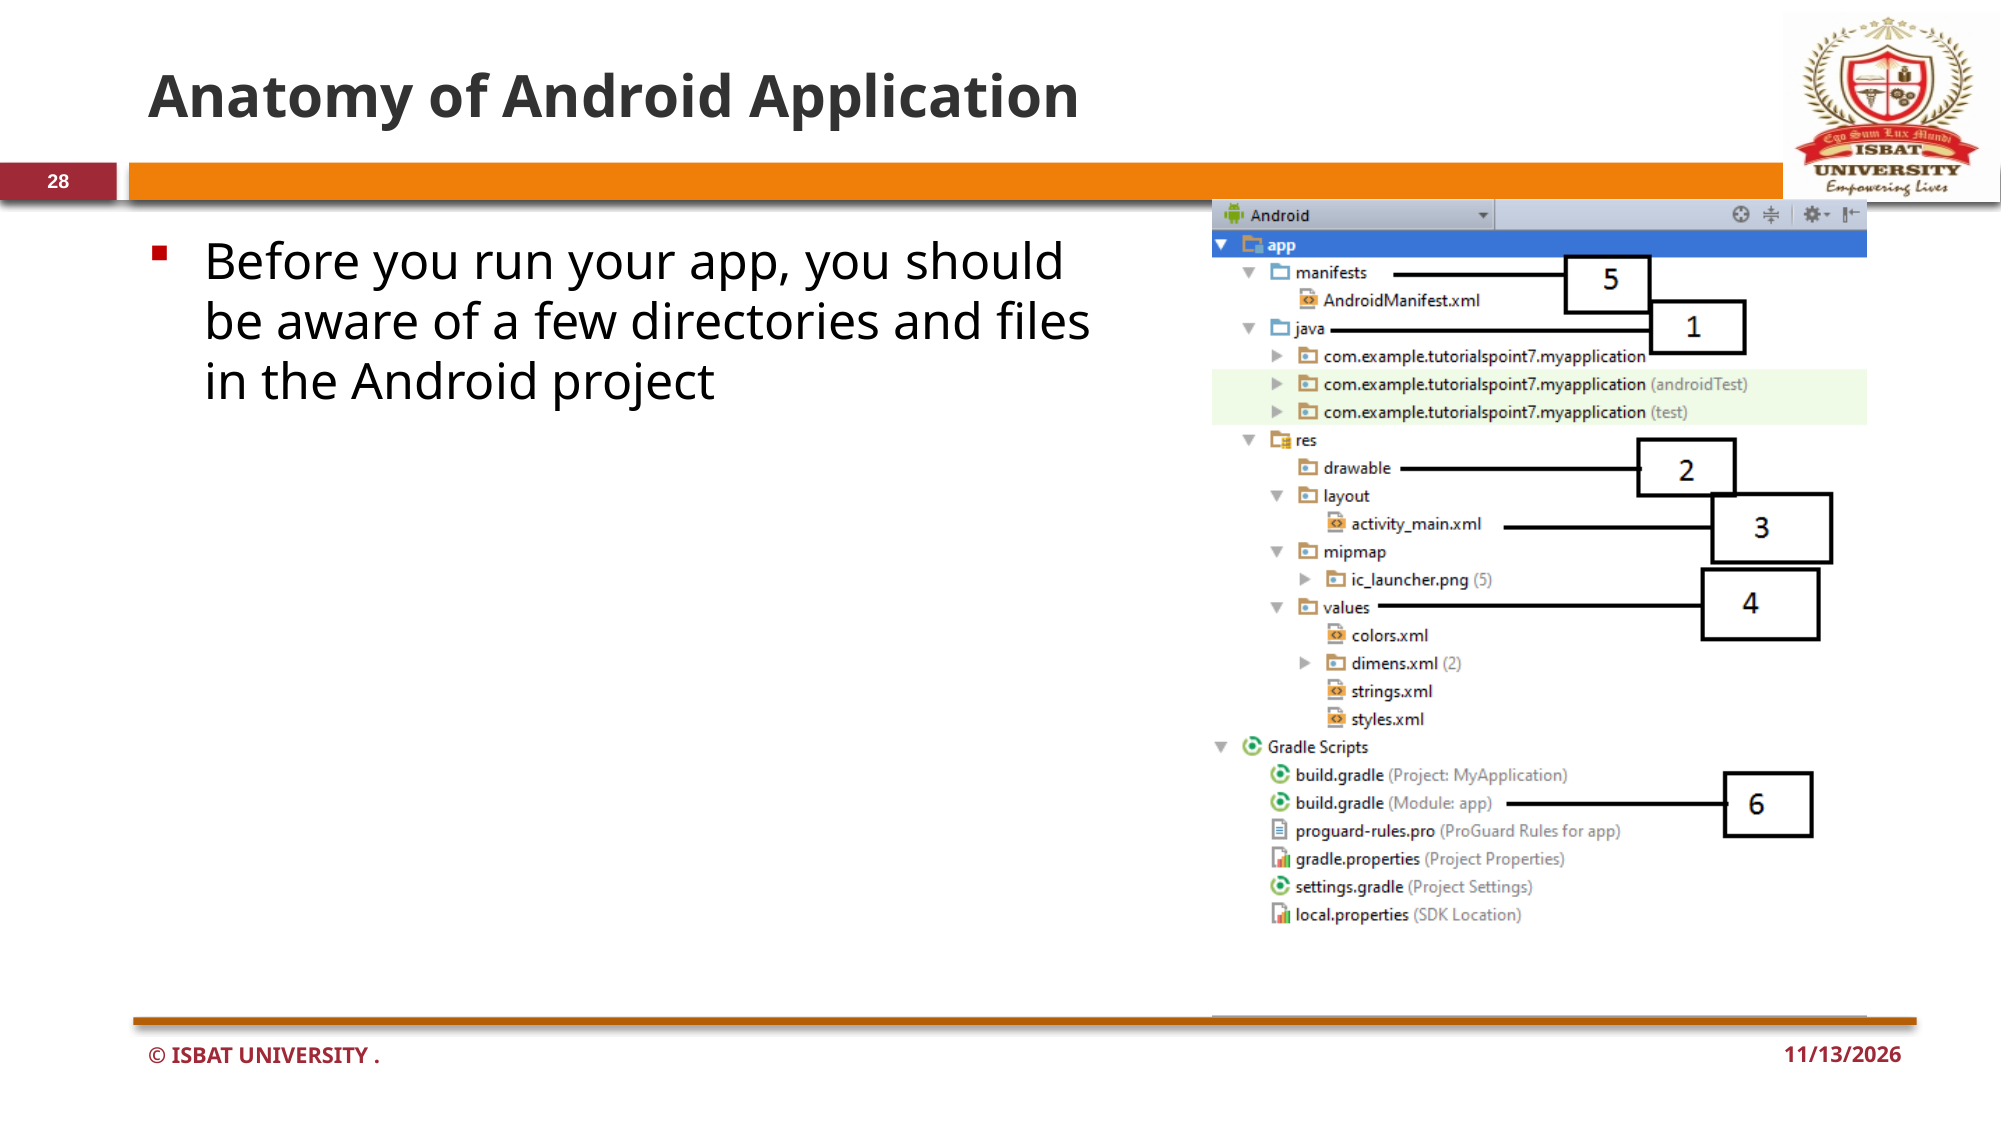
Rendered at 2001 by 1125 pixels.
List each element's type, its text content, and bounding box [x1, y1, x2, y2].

slide_number 28 [0, 161, 117, 200]
text_box Before you run your app, you should be aware of a few directories and files in the Android project [133, 222, 1107, 462]
title Anatomy of Android Application [133, 24, 1784, 163]
picture [1212, 12, 2000, 1018]
